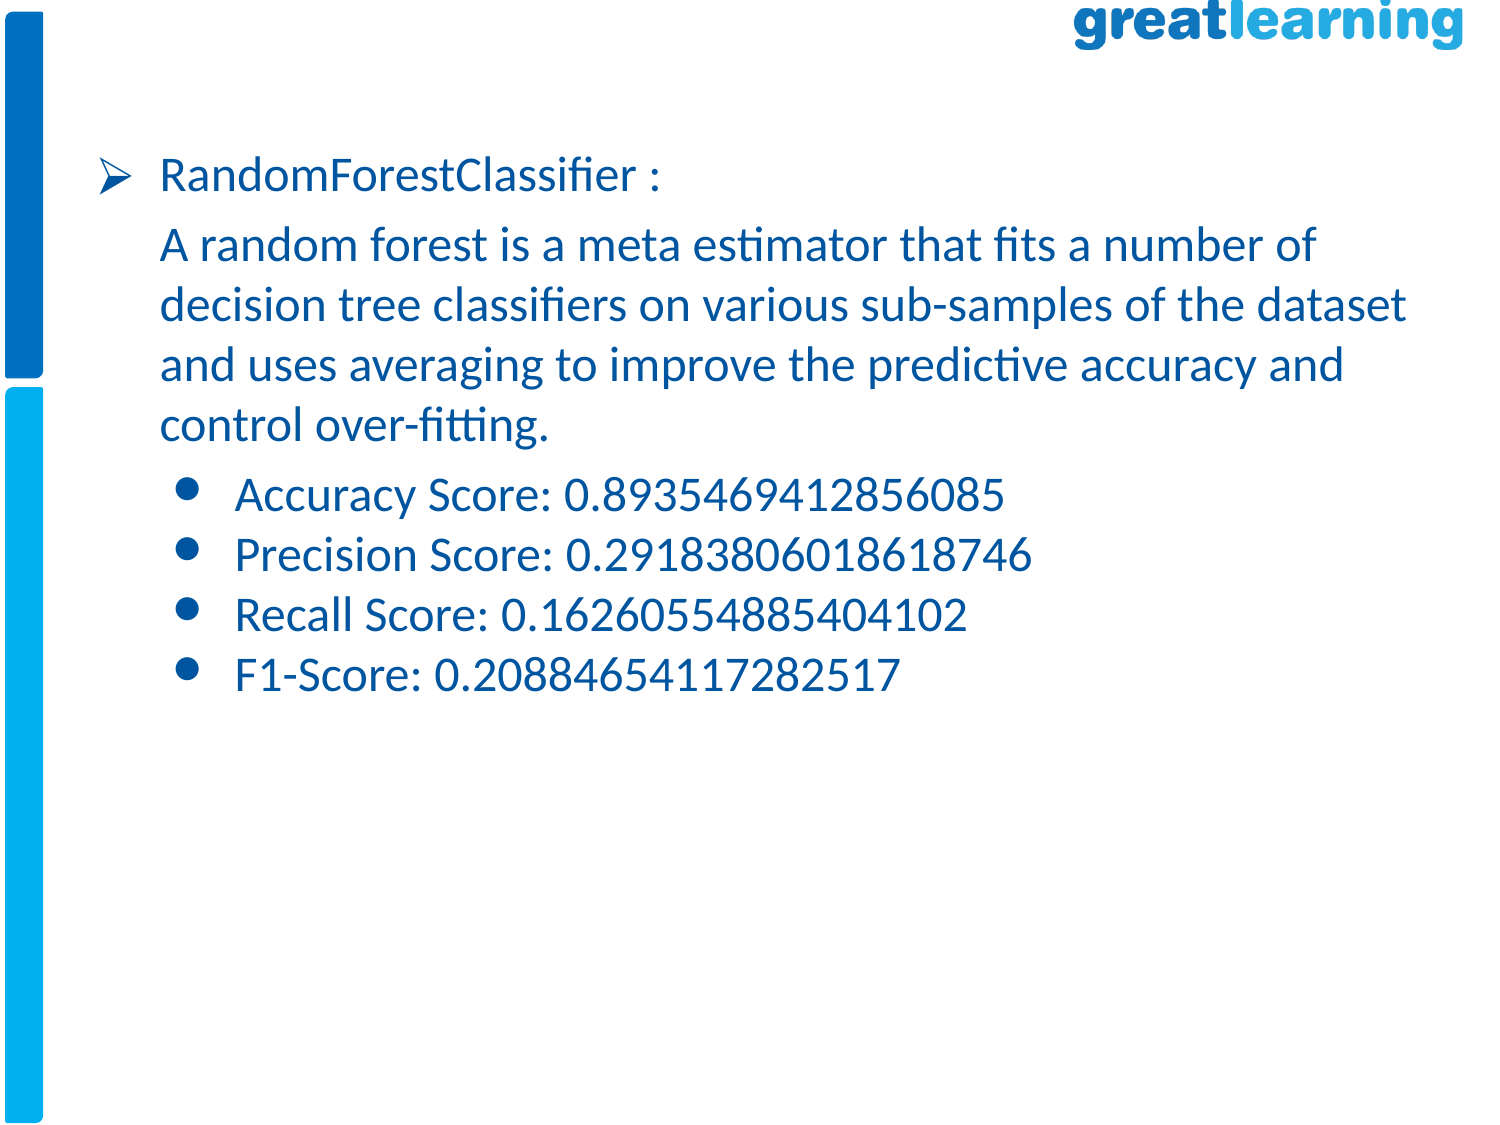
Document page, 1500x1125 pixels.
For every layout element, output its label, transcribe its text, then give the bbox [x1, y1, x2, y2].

picture [1074, 0, 1463, 50]
text_box RandomForestClassifier : A random forest is a meta estimator that fits a number of decision tree classifiers on various sub-samples of the dataset and uses averaging to improve the predictive accuracy and control over-fitting. Accuracy Score: 0.8935469412856085 Precision Score: 0.29183806018618746 Recall Score: 0.16260554885404102 F1-Score: 0.20884654117282517 [69, 133, 1461, 1032]
